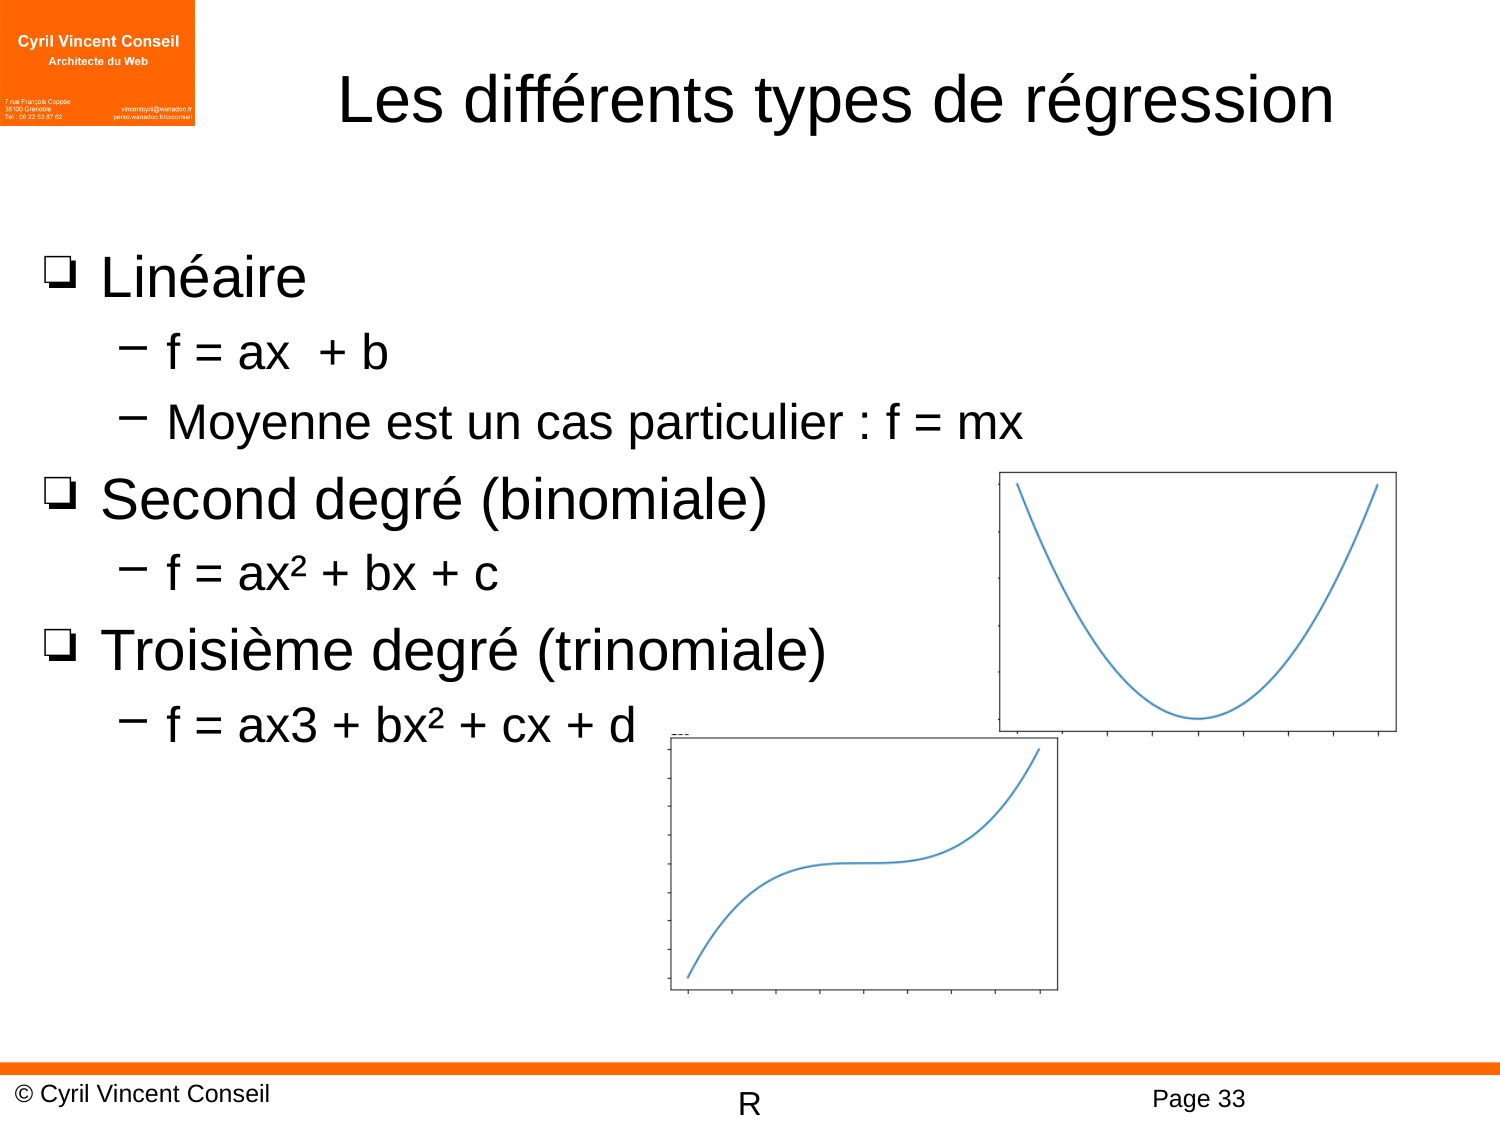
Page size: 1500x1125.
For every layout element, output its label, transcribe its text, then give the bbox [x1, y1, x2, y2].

title Les différents types de régression [194, 2, 1480, 190]
list Linéaire f = ax + b Moyenne est un cas particulier : f = mx Second degré (binomiale) f = ax² + bx + c Troisième degré (trinomiale) f = ax3 + bx² + cx + d [29, 231, 1468, 1059]
picture [0, 0, 195, 126]
picture [666, 465, 1405, 994]
